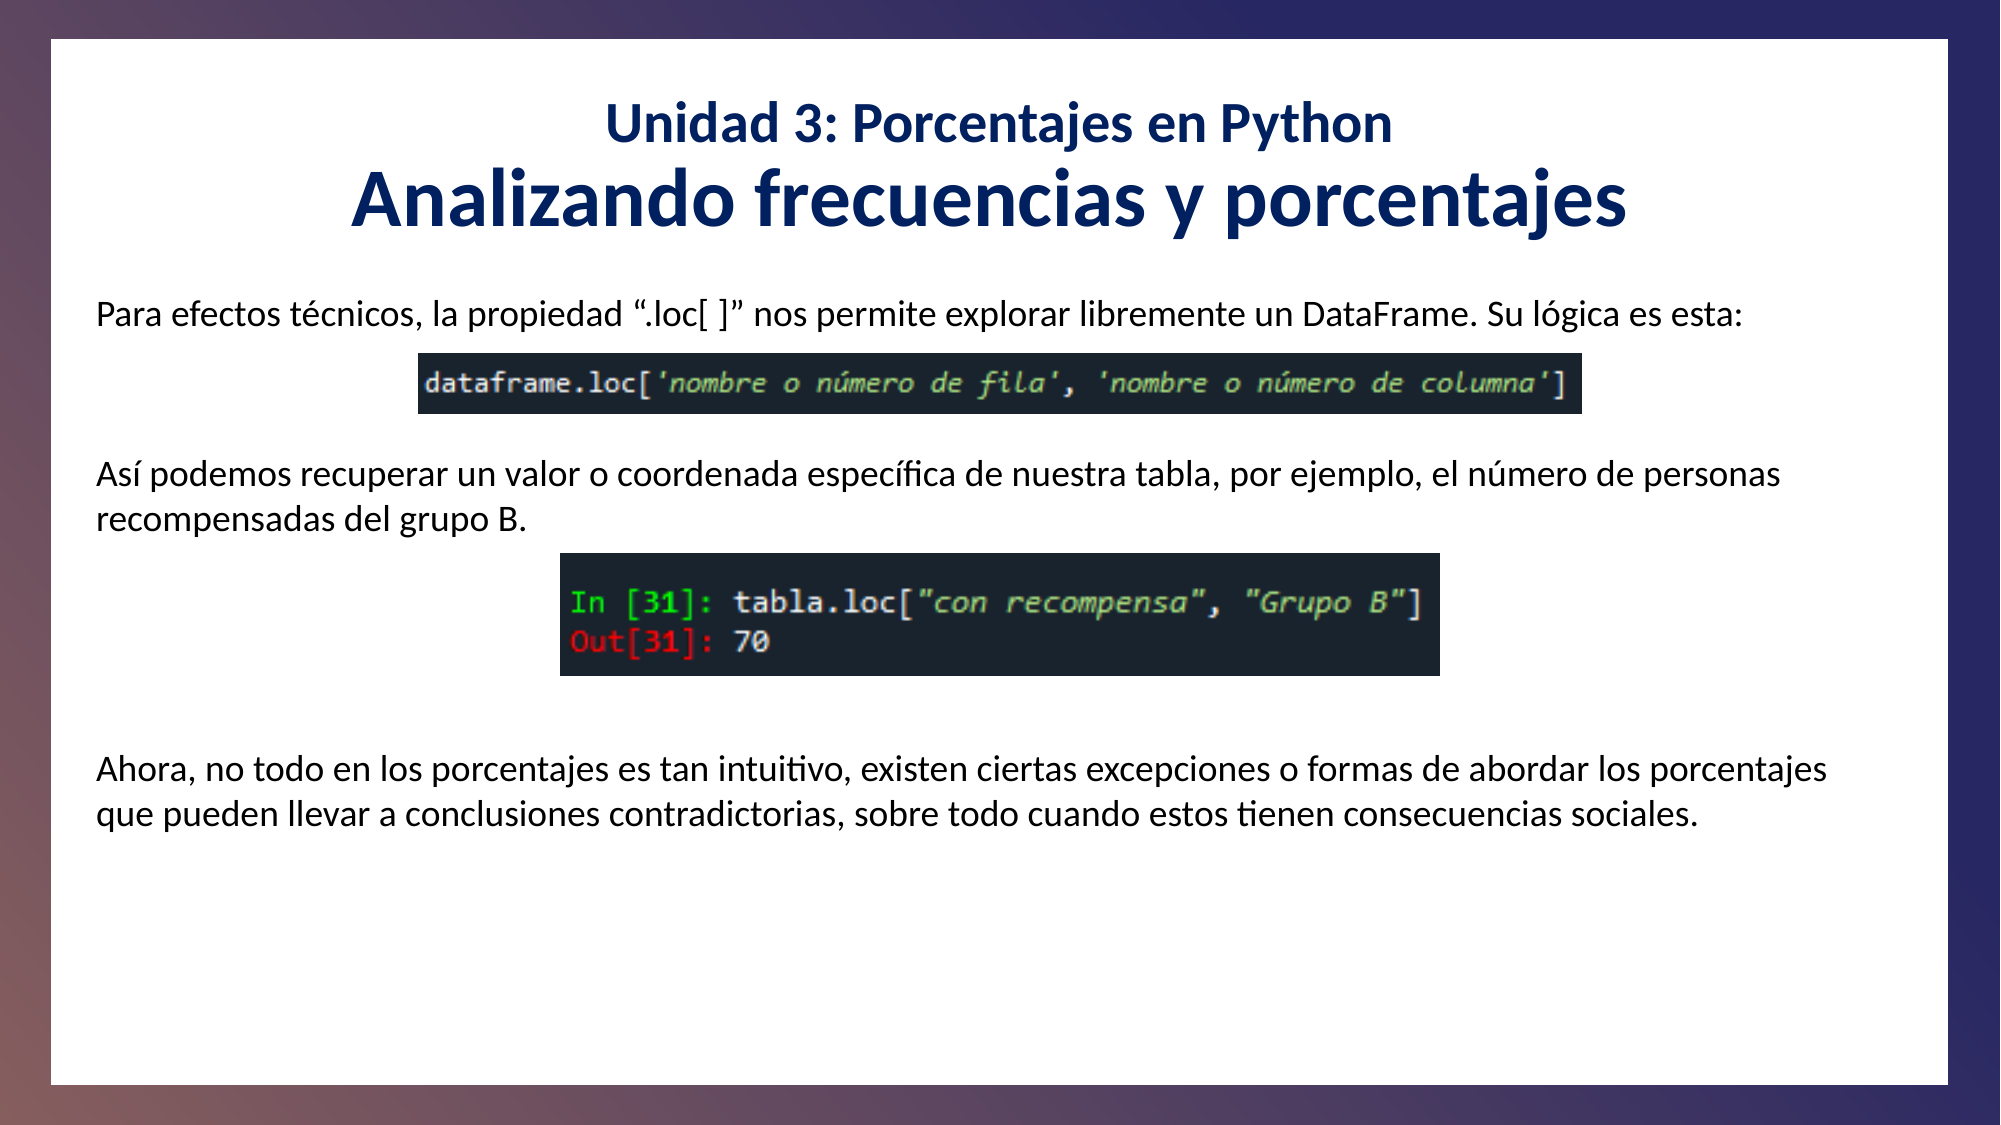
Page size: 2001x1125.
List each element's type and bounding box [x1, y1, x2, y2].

picture [51, 39, 1949, 1086]
